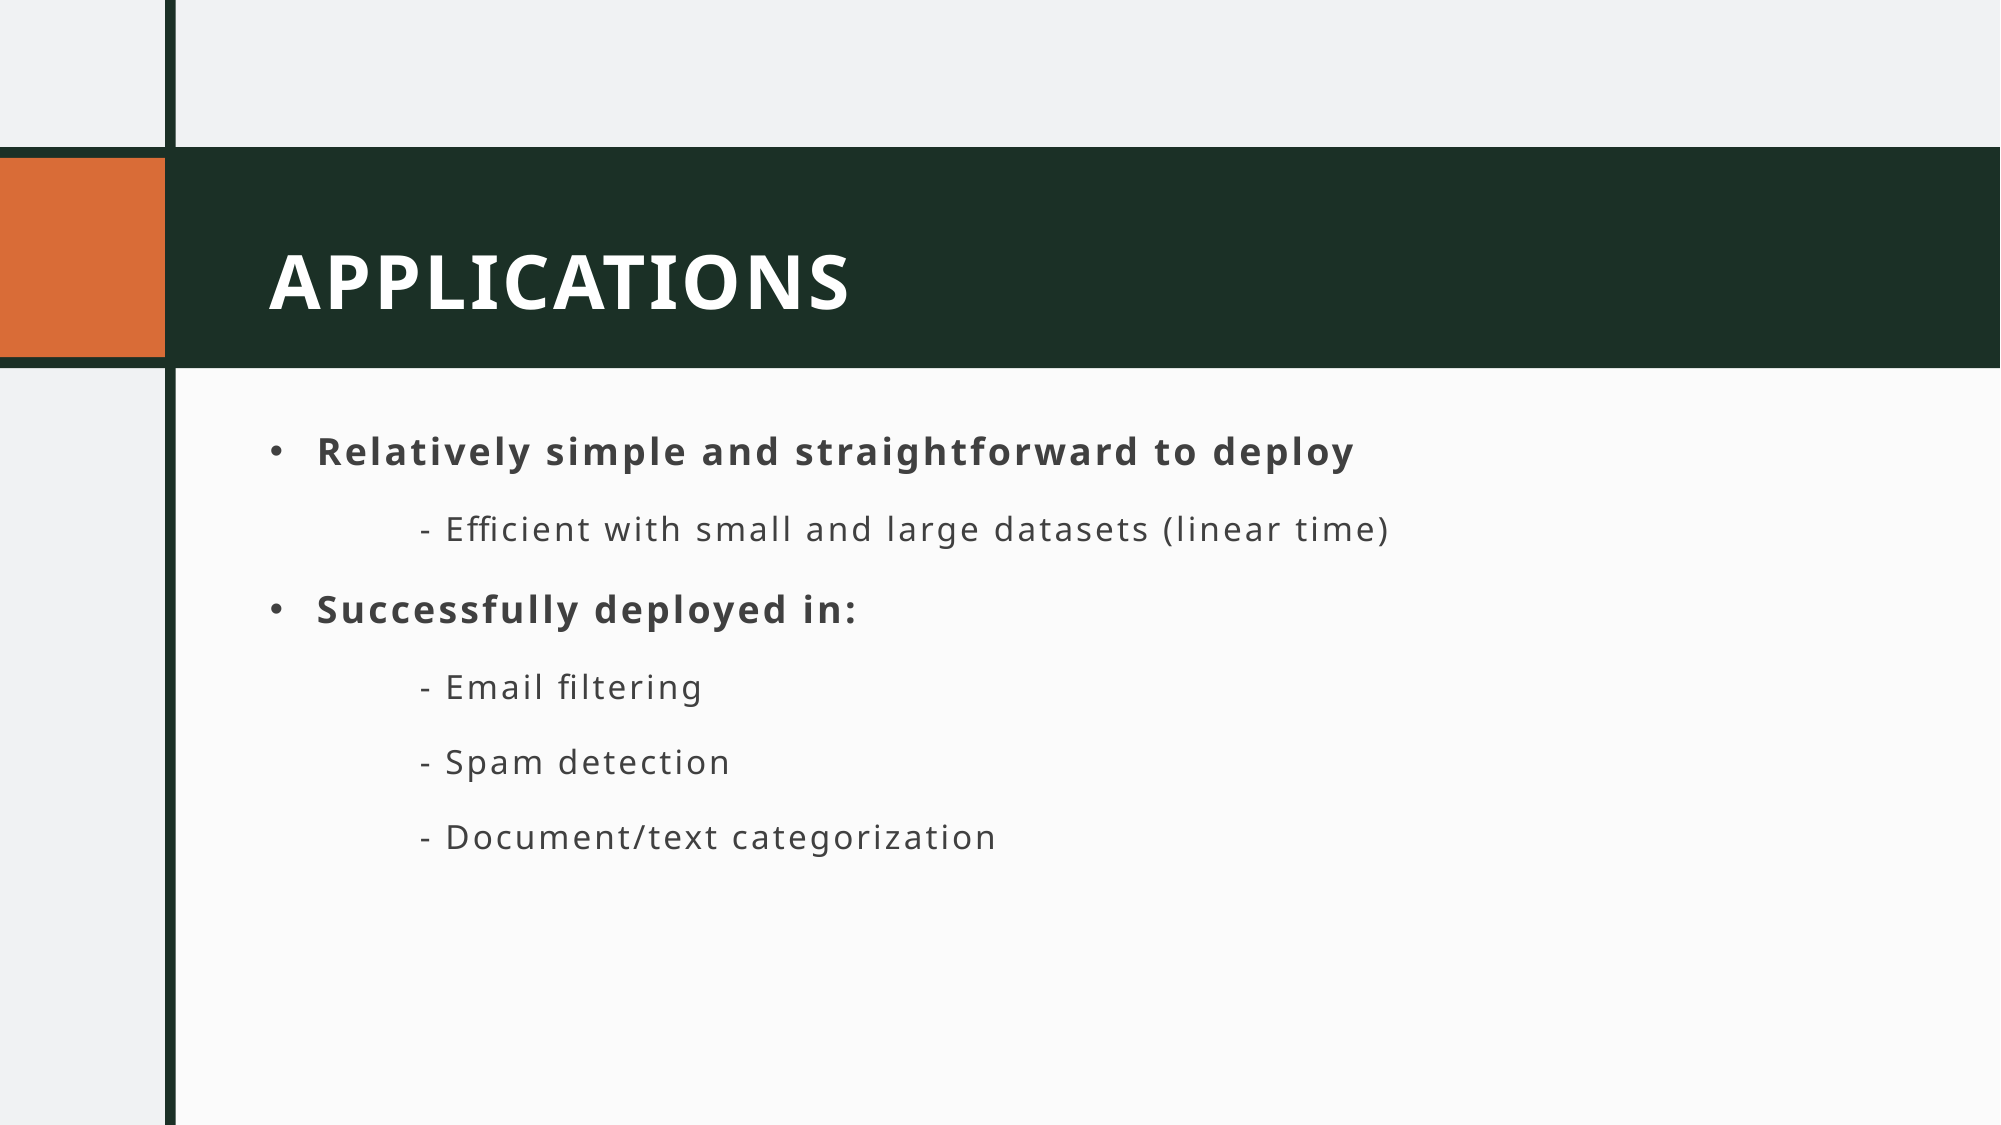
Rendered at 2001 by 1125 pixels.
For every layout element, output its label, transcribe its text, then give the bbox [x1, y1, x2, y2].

title APPLICATIONS [251, 171, 1895, 341]
text_box [0, 369, 164, 1125]
list Relatively simple and straightforward to deploy - Efficient with small and large datasets (linear time) Successfully deployed in: - Email filtering - Spam detection - Document/text categorization [251, 392, 1882, 1076]
text_box [0, 146, 164, 157]
text_box [177, 146, 2000, 369]
text_box [164, 0, 177, 1125]
text_box [0, 157, 164, 358]
text_box [177, 0, 2000, 146]
text_box [0, 358, 164, 369]
text_box [177, 369, 2000, 1125]
text_box [0, 0, 164, 146]
